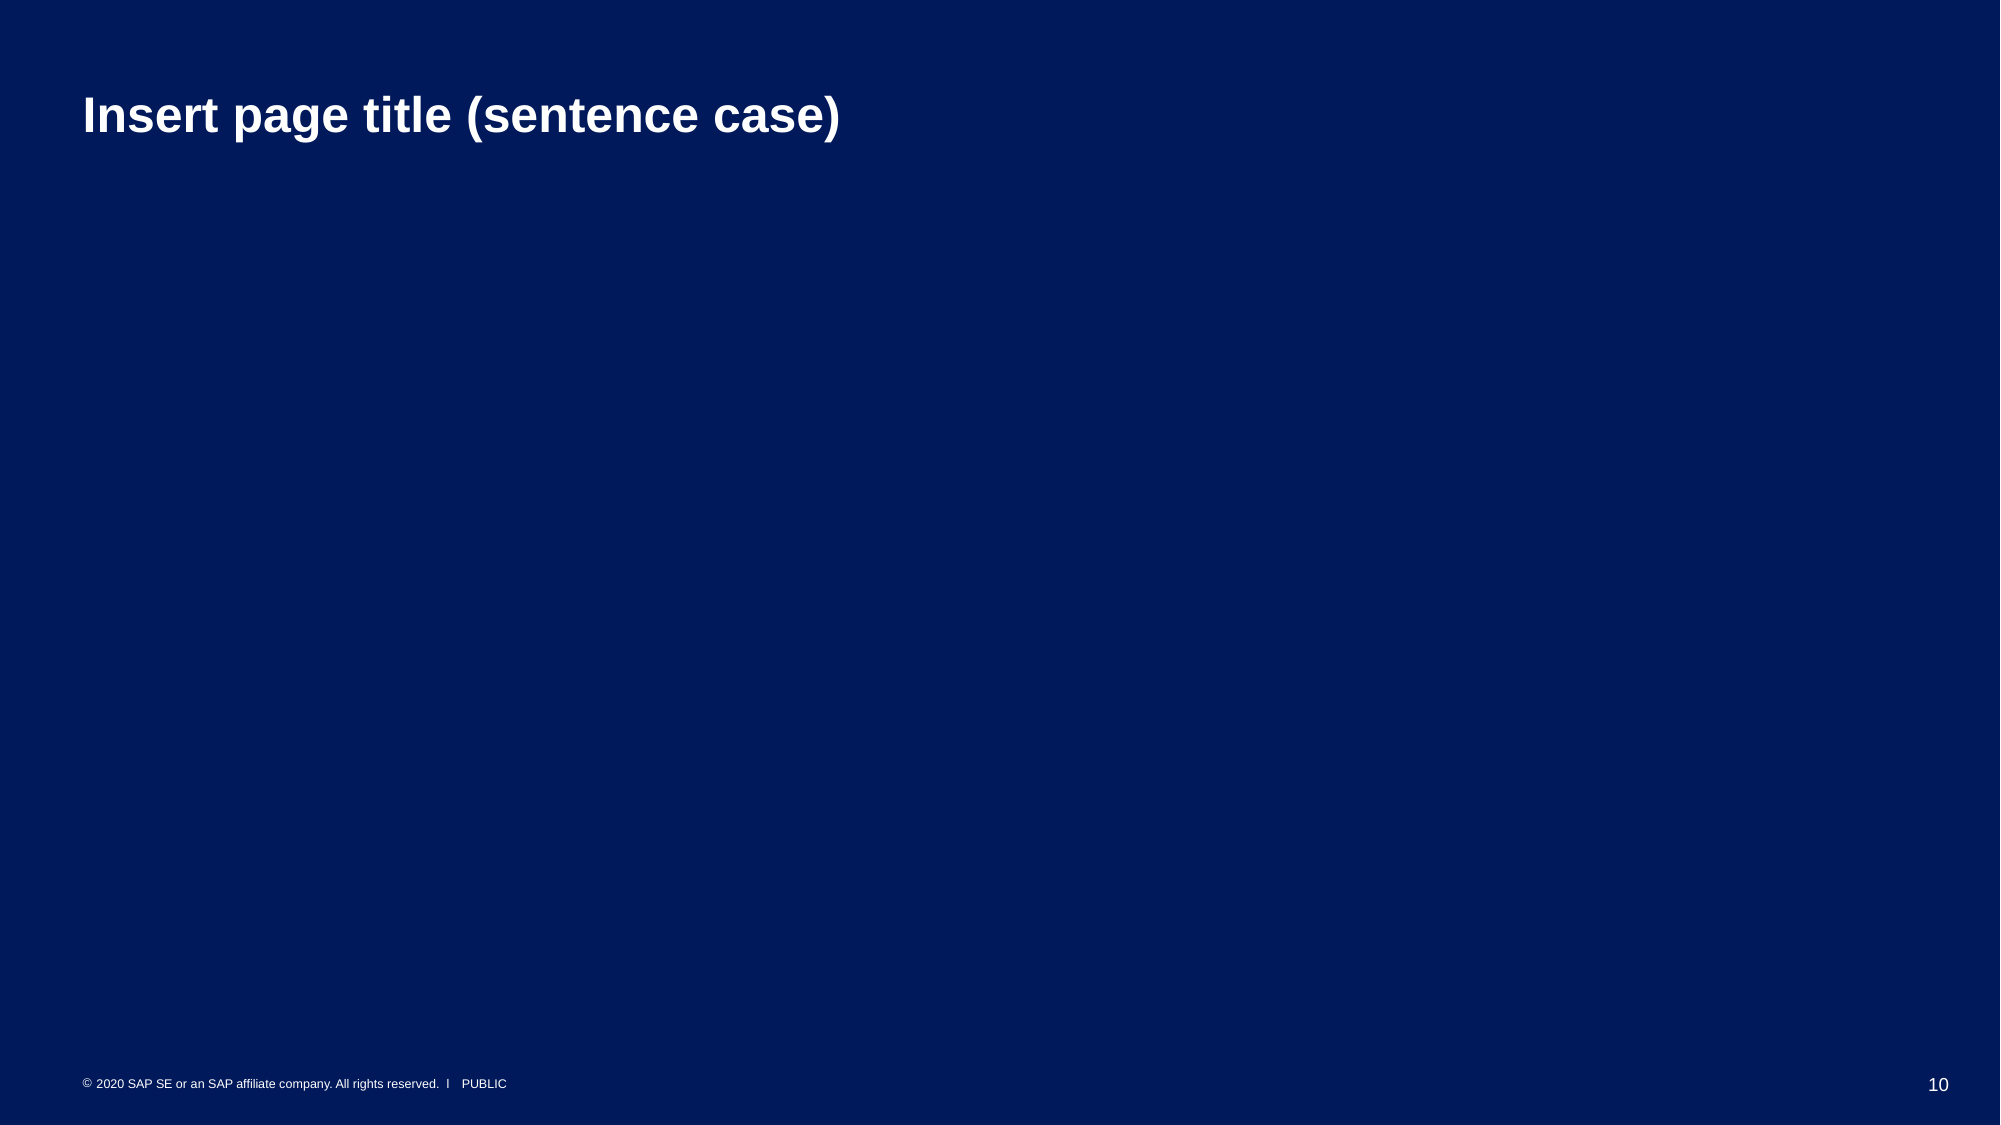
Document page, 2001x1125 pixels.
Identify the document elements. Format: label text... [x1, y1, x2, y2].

title Insert page title (sentence case) [82, 82, 1918, 144]
